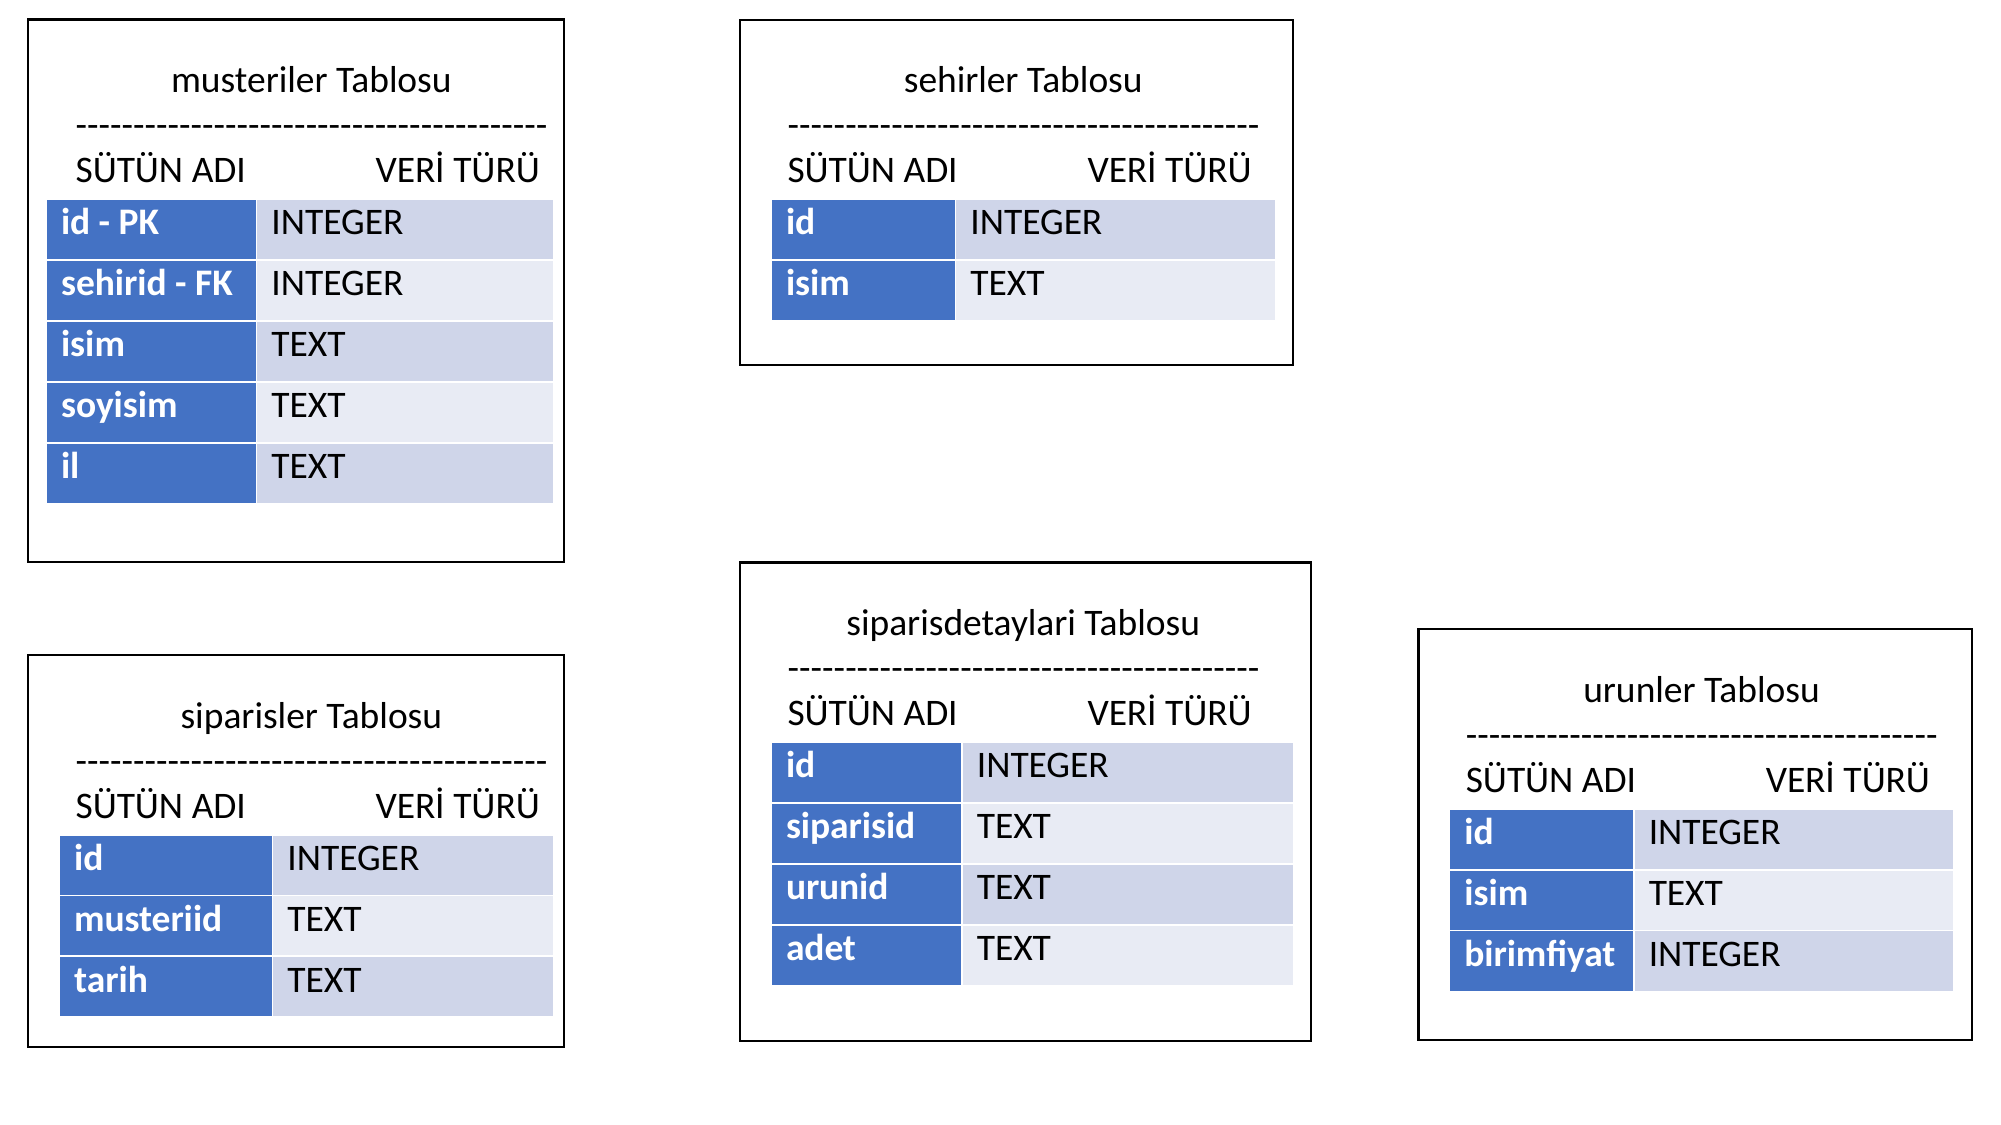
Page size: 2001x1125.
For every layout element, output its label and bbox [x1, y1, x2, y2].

text_box [27, 654, 565, 1048]
text_box [27, 18, 565, 563]
text_box [739, 561, 1312, 1042]
text_box [1417, 628, 1973, 1041]
text_box [739, 19, 1294, 366]
